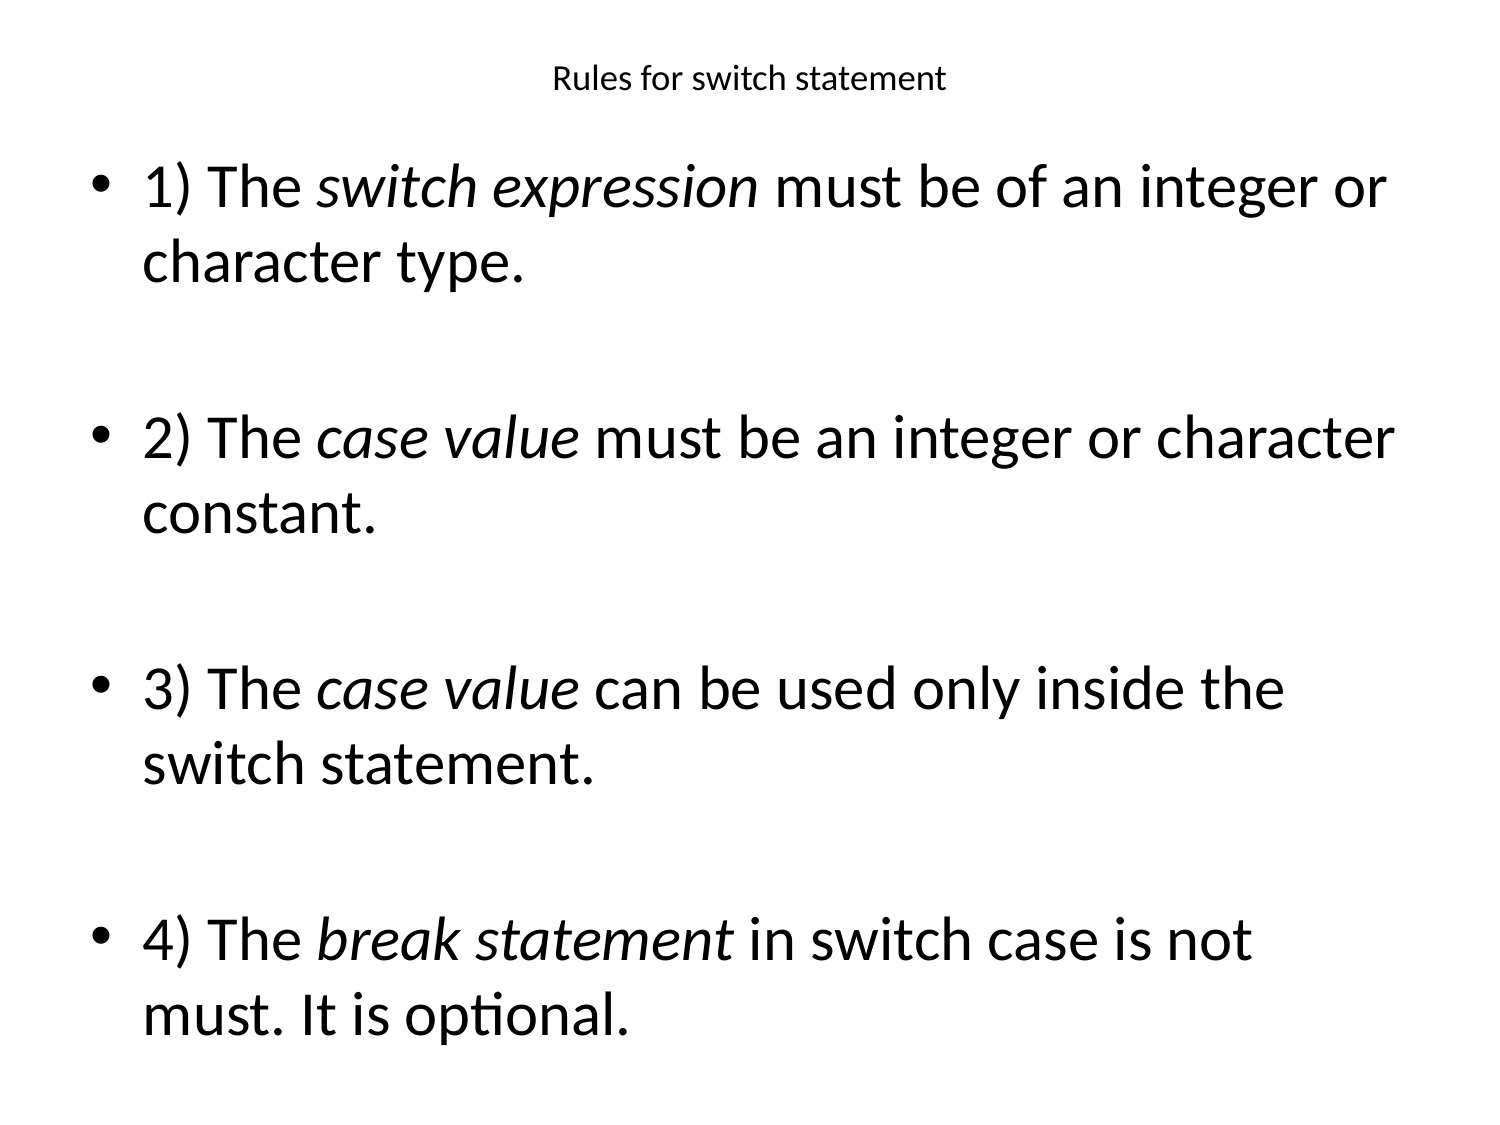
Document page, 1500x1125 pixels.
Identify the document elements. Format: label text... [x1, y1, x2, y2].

title Rules for switch statement [75, 45, 1425, 137]
list 1) The switch expression must be of an integer or character type. 2) The case value must be an integer or character constant. 3) The case value can be used only inside the switch statement. 4) The break statement in switch case is not must. It is optional. [75, 137, 1425, 1063]
